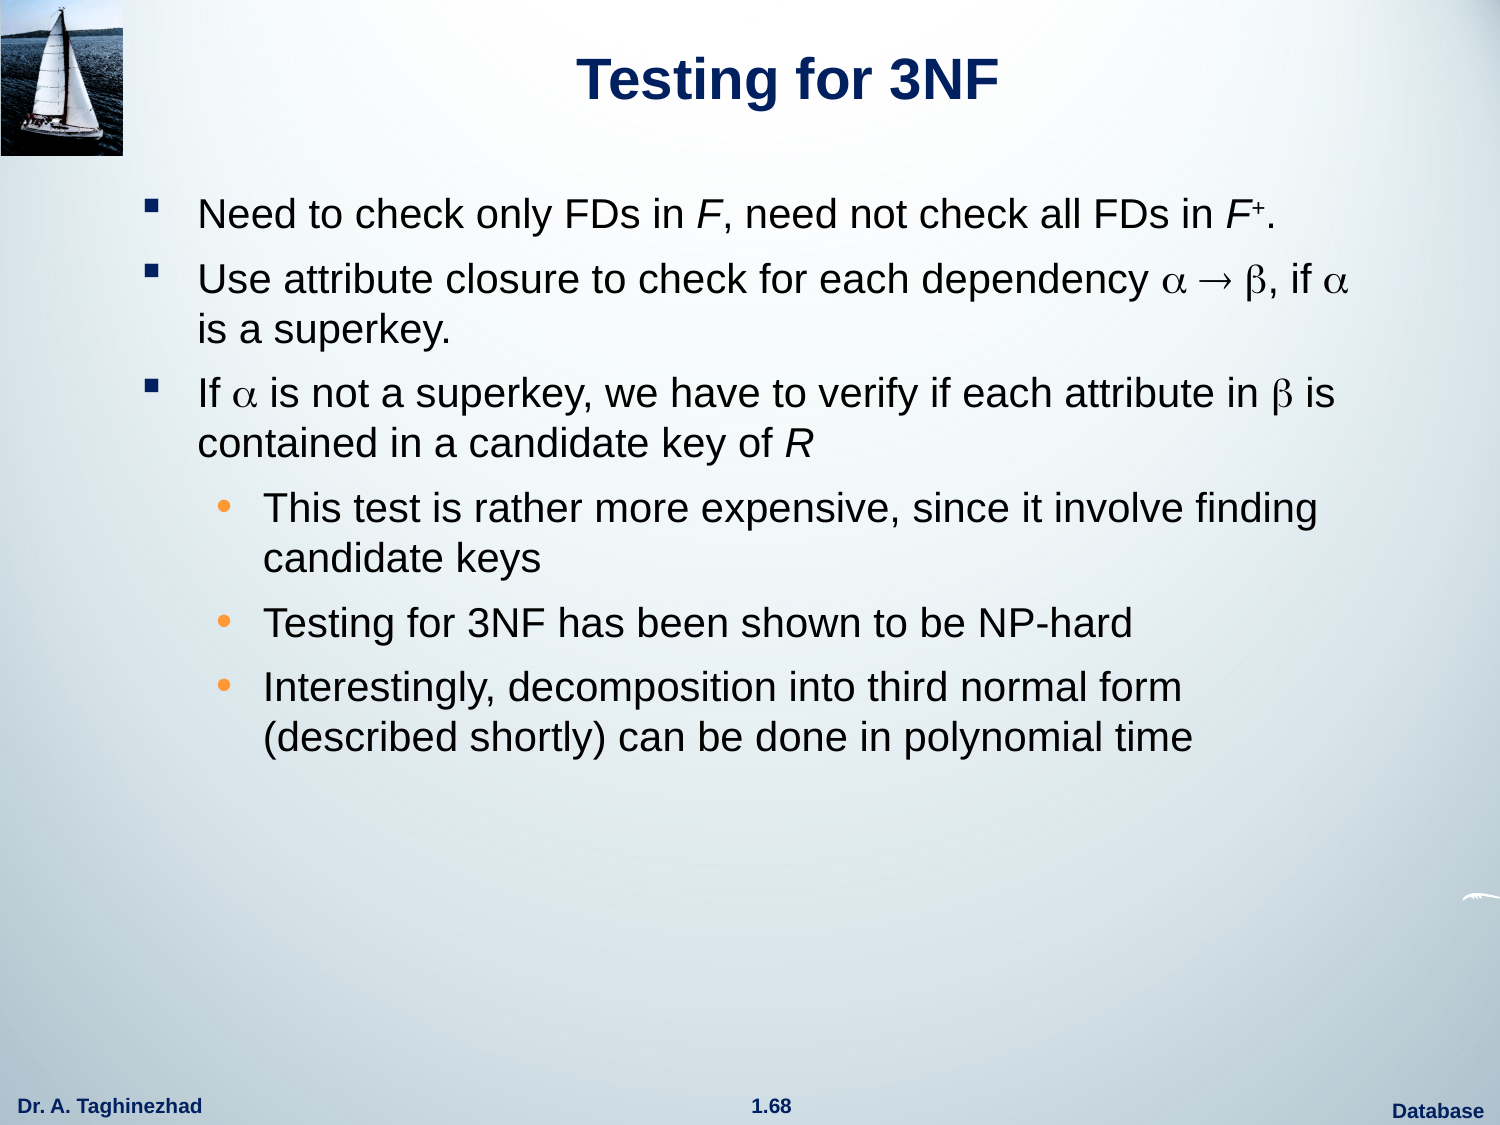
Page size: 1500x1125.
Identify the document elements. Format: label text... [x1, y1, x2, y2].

list Need to check only FDs in F, need not check all FDs in F+. Use attribute closure to check for each dependency   , if  is a superkey. If  is not a superkey, we have to verify if each attribute in  is contained in a candidate key of R This test is rather more expensive, since it involve finding candidate keys Testing for 3NF has been shown to be NP-hard Interestingly, decomposition into third normal form (described shortly) can be done in polynomial time [126, 179, 1382, 695]
title Testing for 3NF [125, 18, 1452, 120]
picture [0, 0, 1500, 1125]
